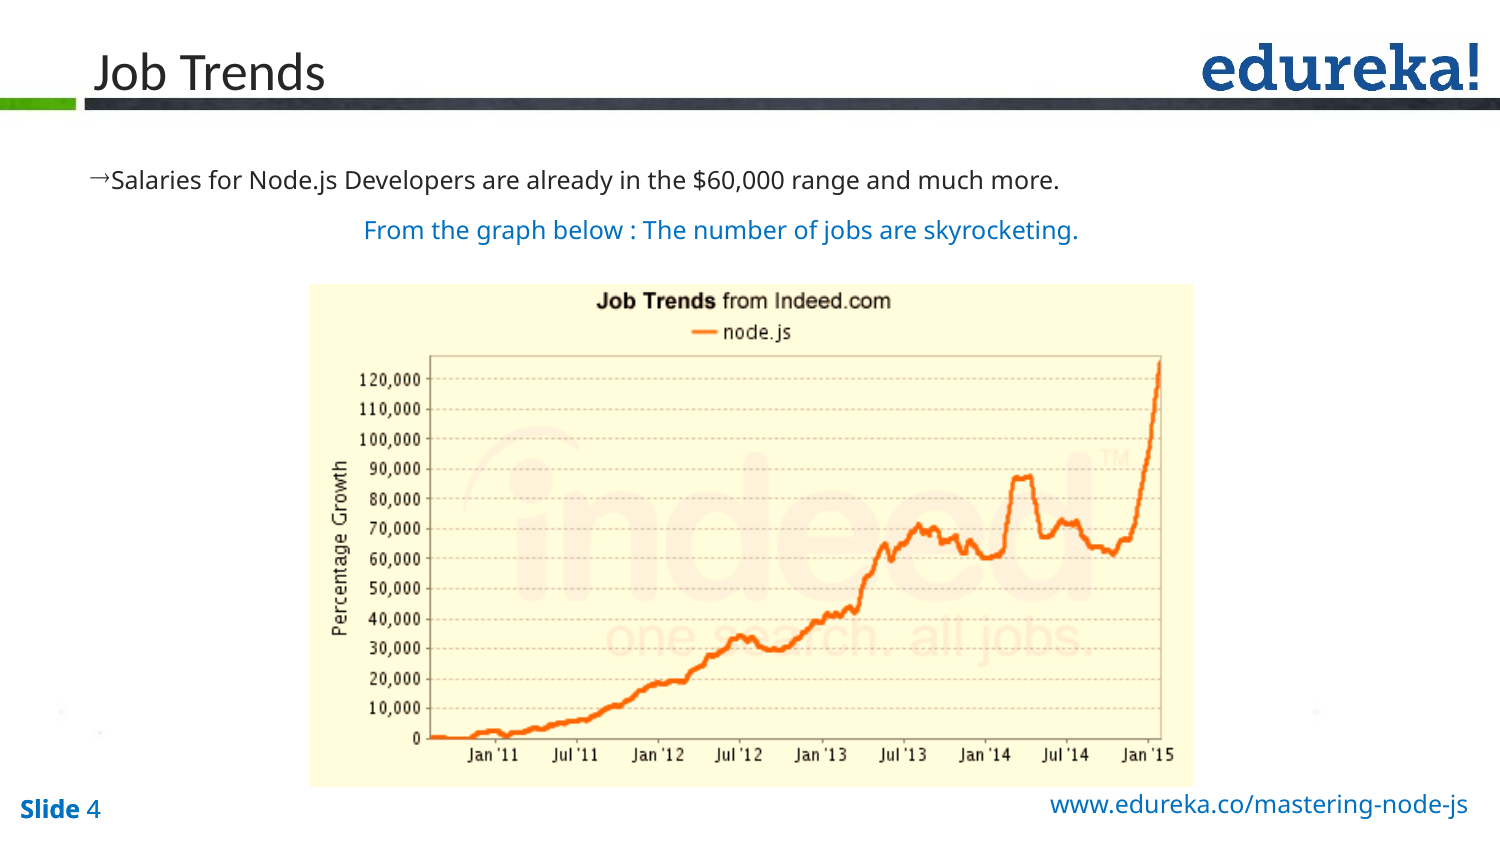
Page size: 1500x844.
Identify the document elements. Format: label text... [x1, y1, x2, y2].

list Salaries for Node.js Developers are already in the $60,000 range and much more. From the graph below : The number of jobs are skyrocketing. [75, 142, 1369, 787]
picture [0, 0, 1500, 844]
title Job Trends [78, 26, 1373, 112]
